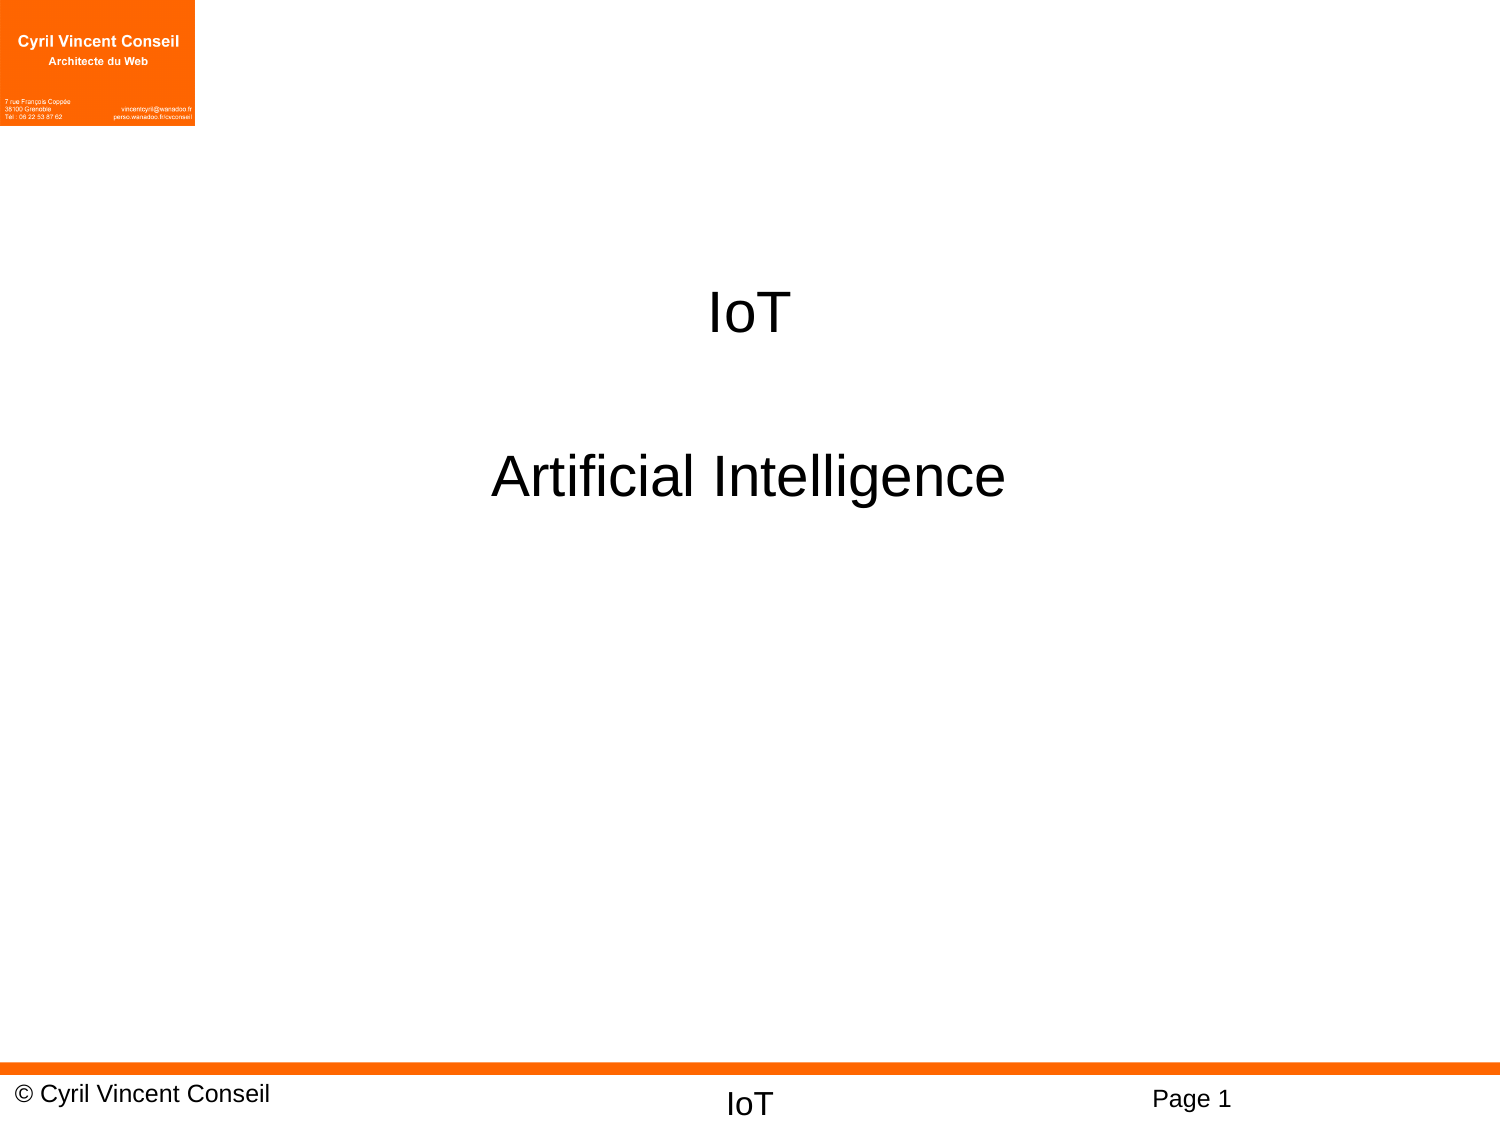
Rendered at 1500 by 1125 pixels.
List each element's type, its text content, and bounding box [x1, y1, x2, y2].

subtitle IoT Artificial Intelligence [225, 267, 1275, 925]
picture [0, 0, 195, 126]
